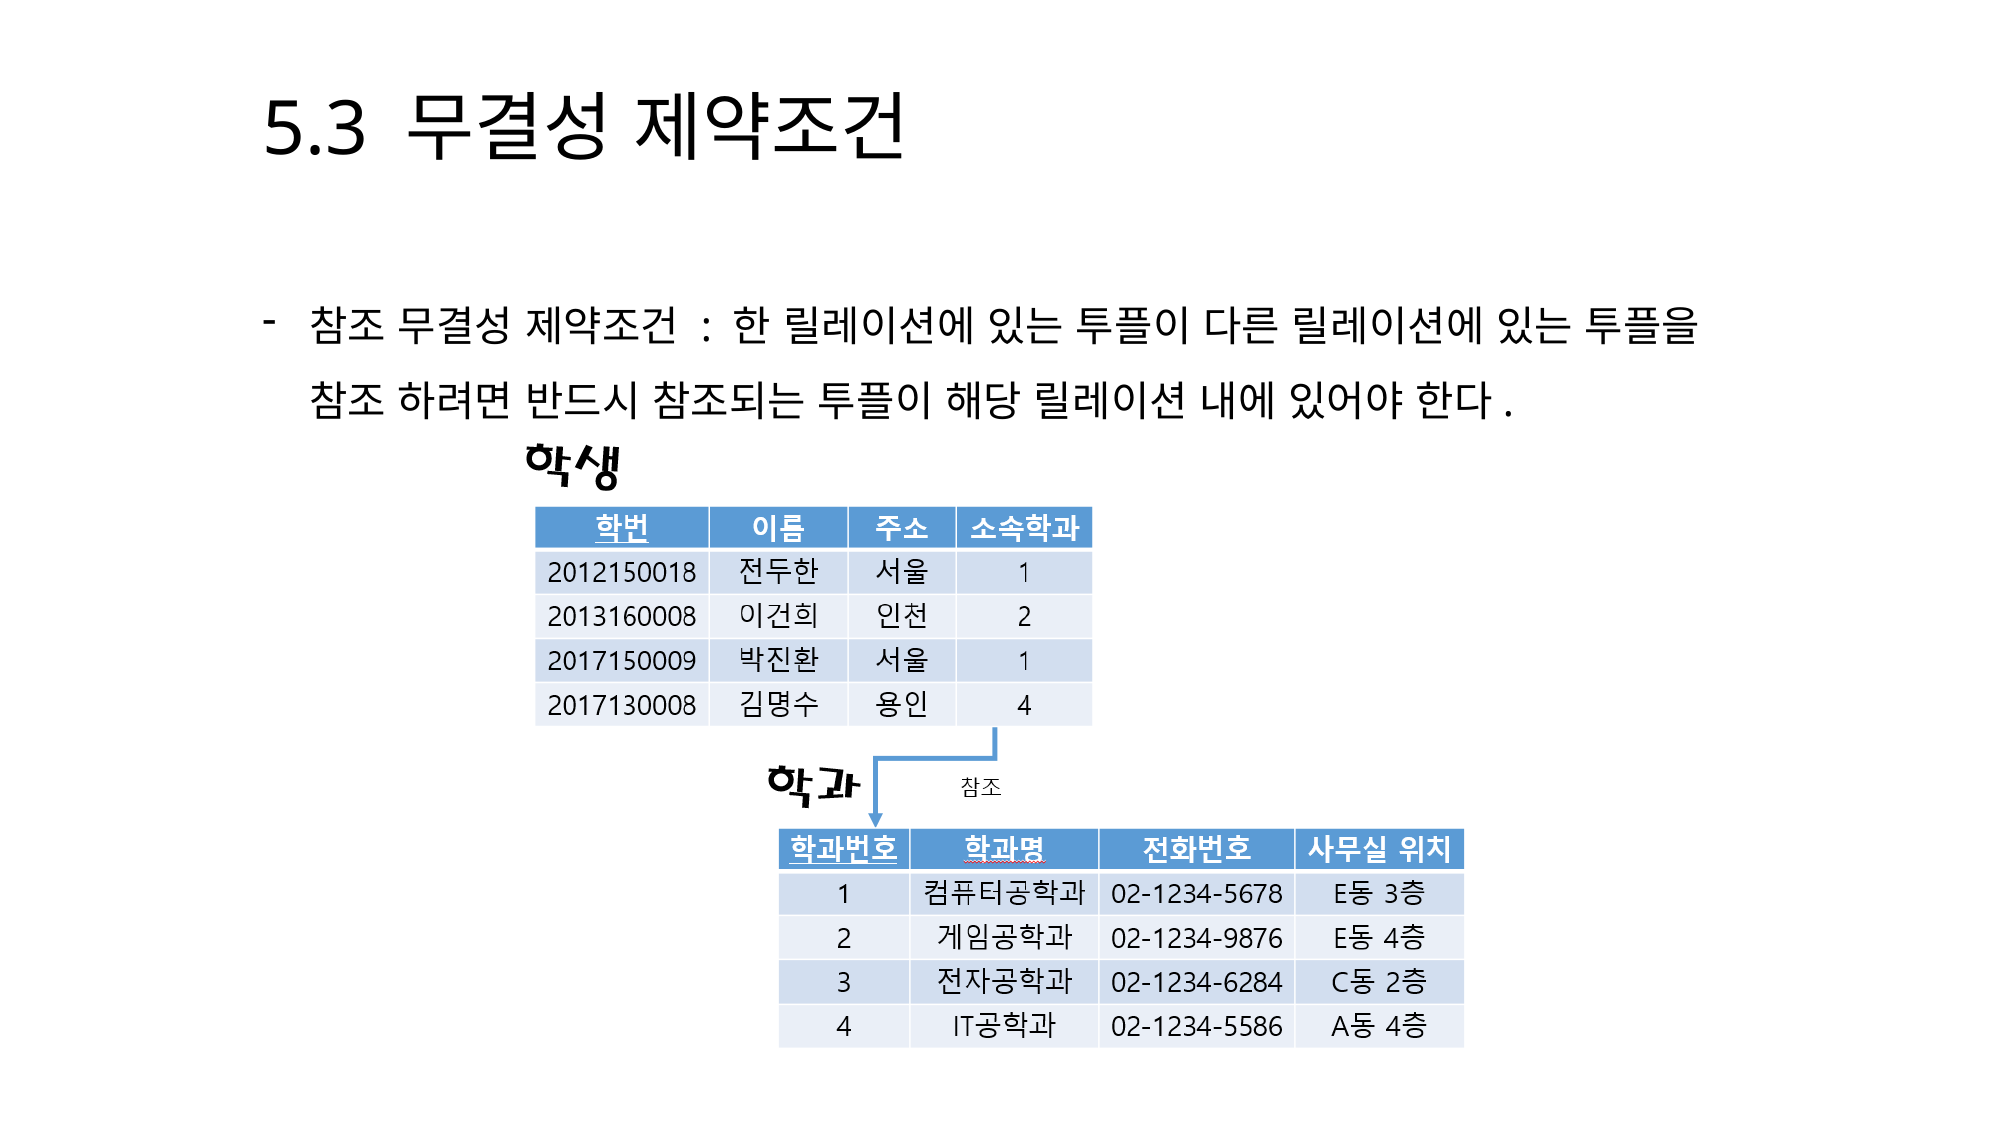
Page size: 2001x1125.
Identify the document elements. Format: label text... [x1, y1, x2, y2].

picture [514, 433, 1480, 1065]
text_box 5.3 무결성 제약조건 [247, 72, 1957, 177]
text_box 참조 무결성 제약조건 : 한 릴레이션에 있는 투플이 다른 릴레이션에 있는 투플을 참조 하려면 반드시 참조되는 투플이 해당 릴레이션 내에 있어야 한다. [247, 267, 1747, 432]
